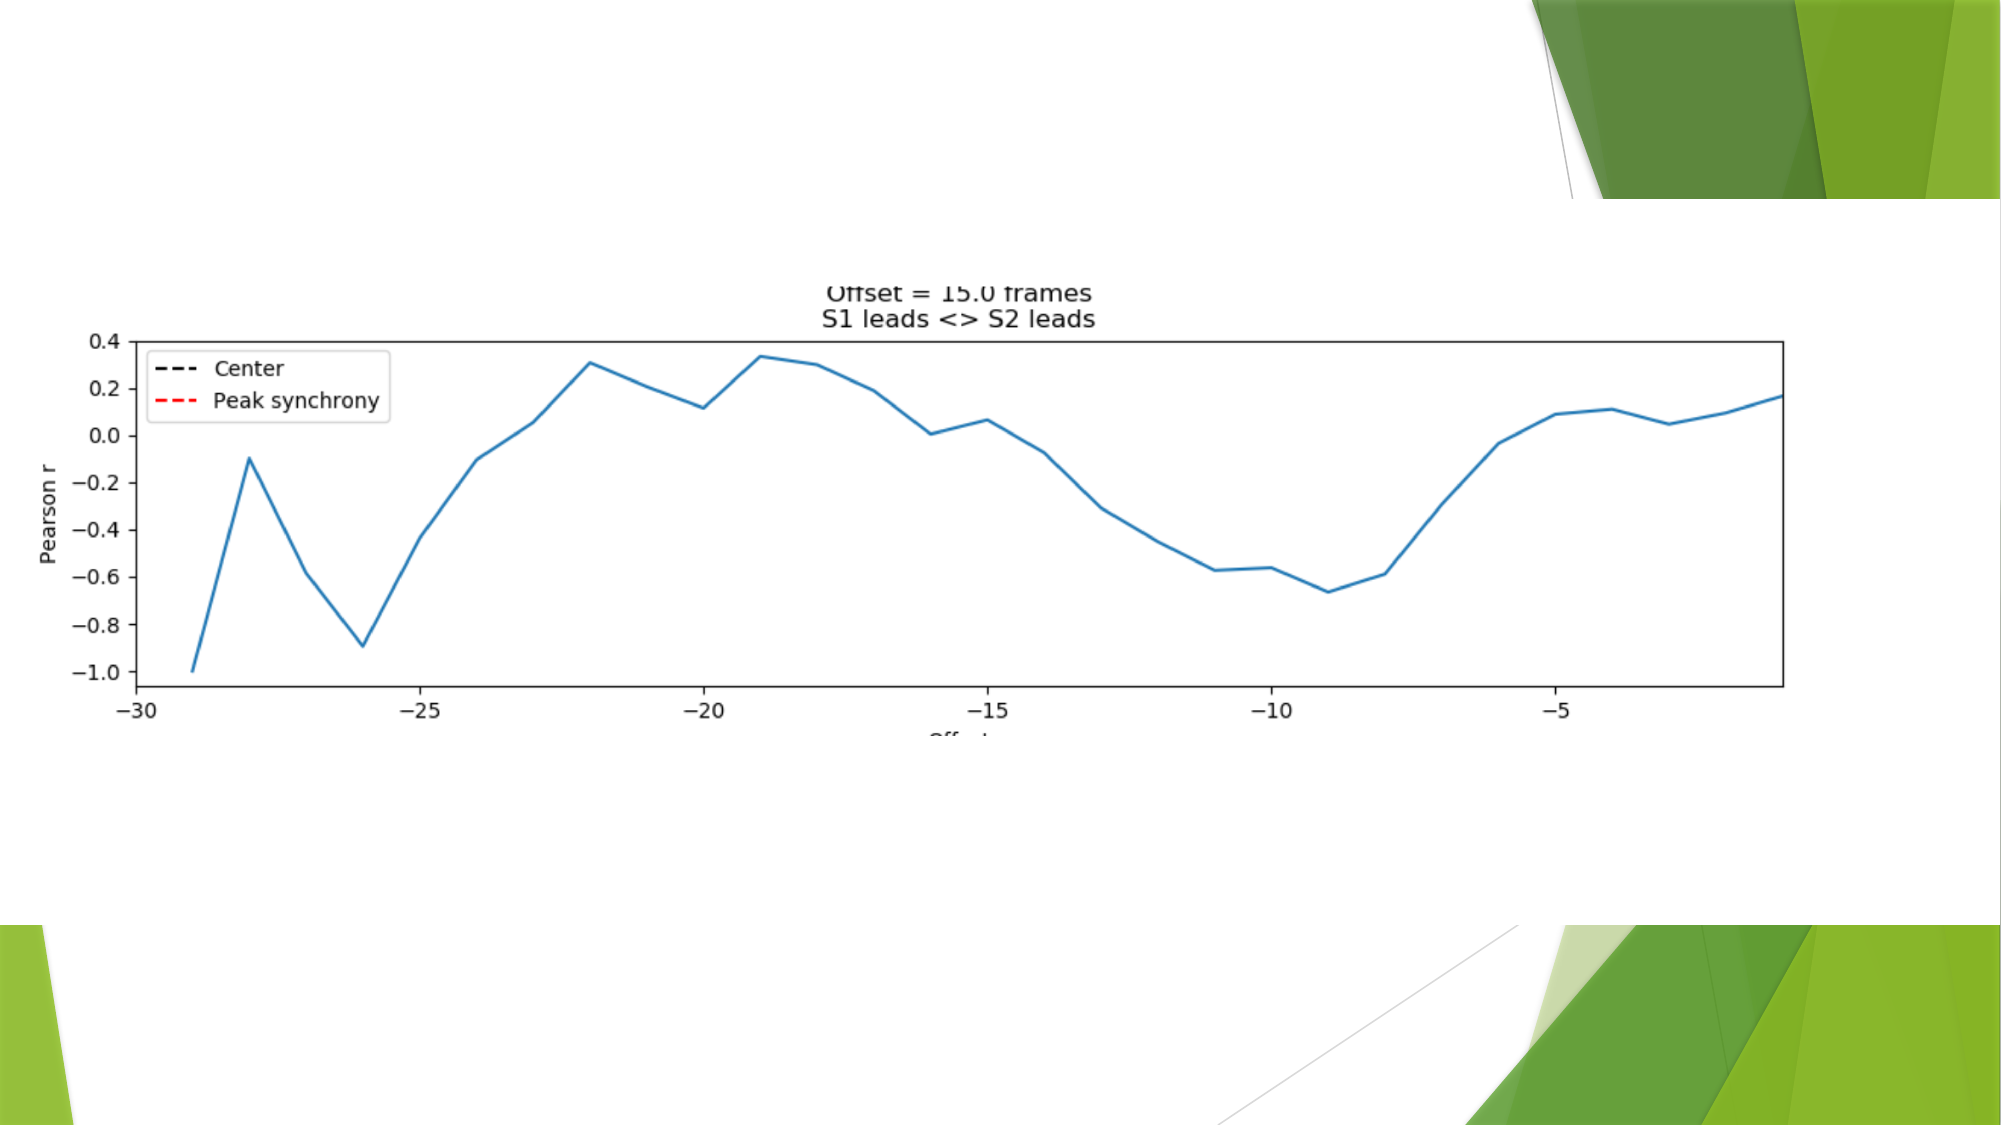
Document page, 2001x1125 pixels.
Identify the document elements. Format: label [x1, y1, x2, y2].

picture [0, 199, 2000, 926]
